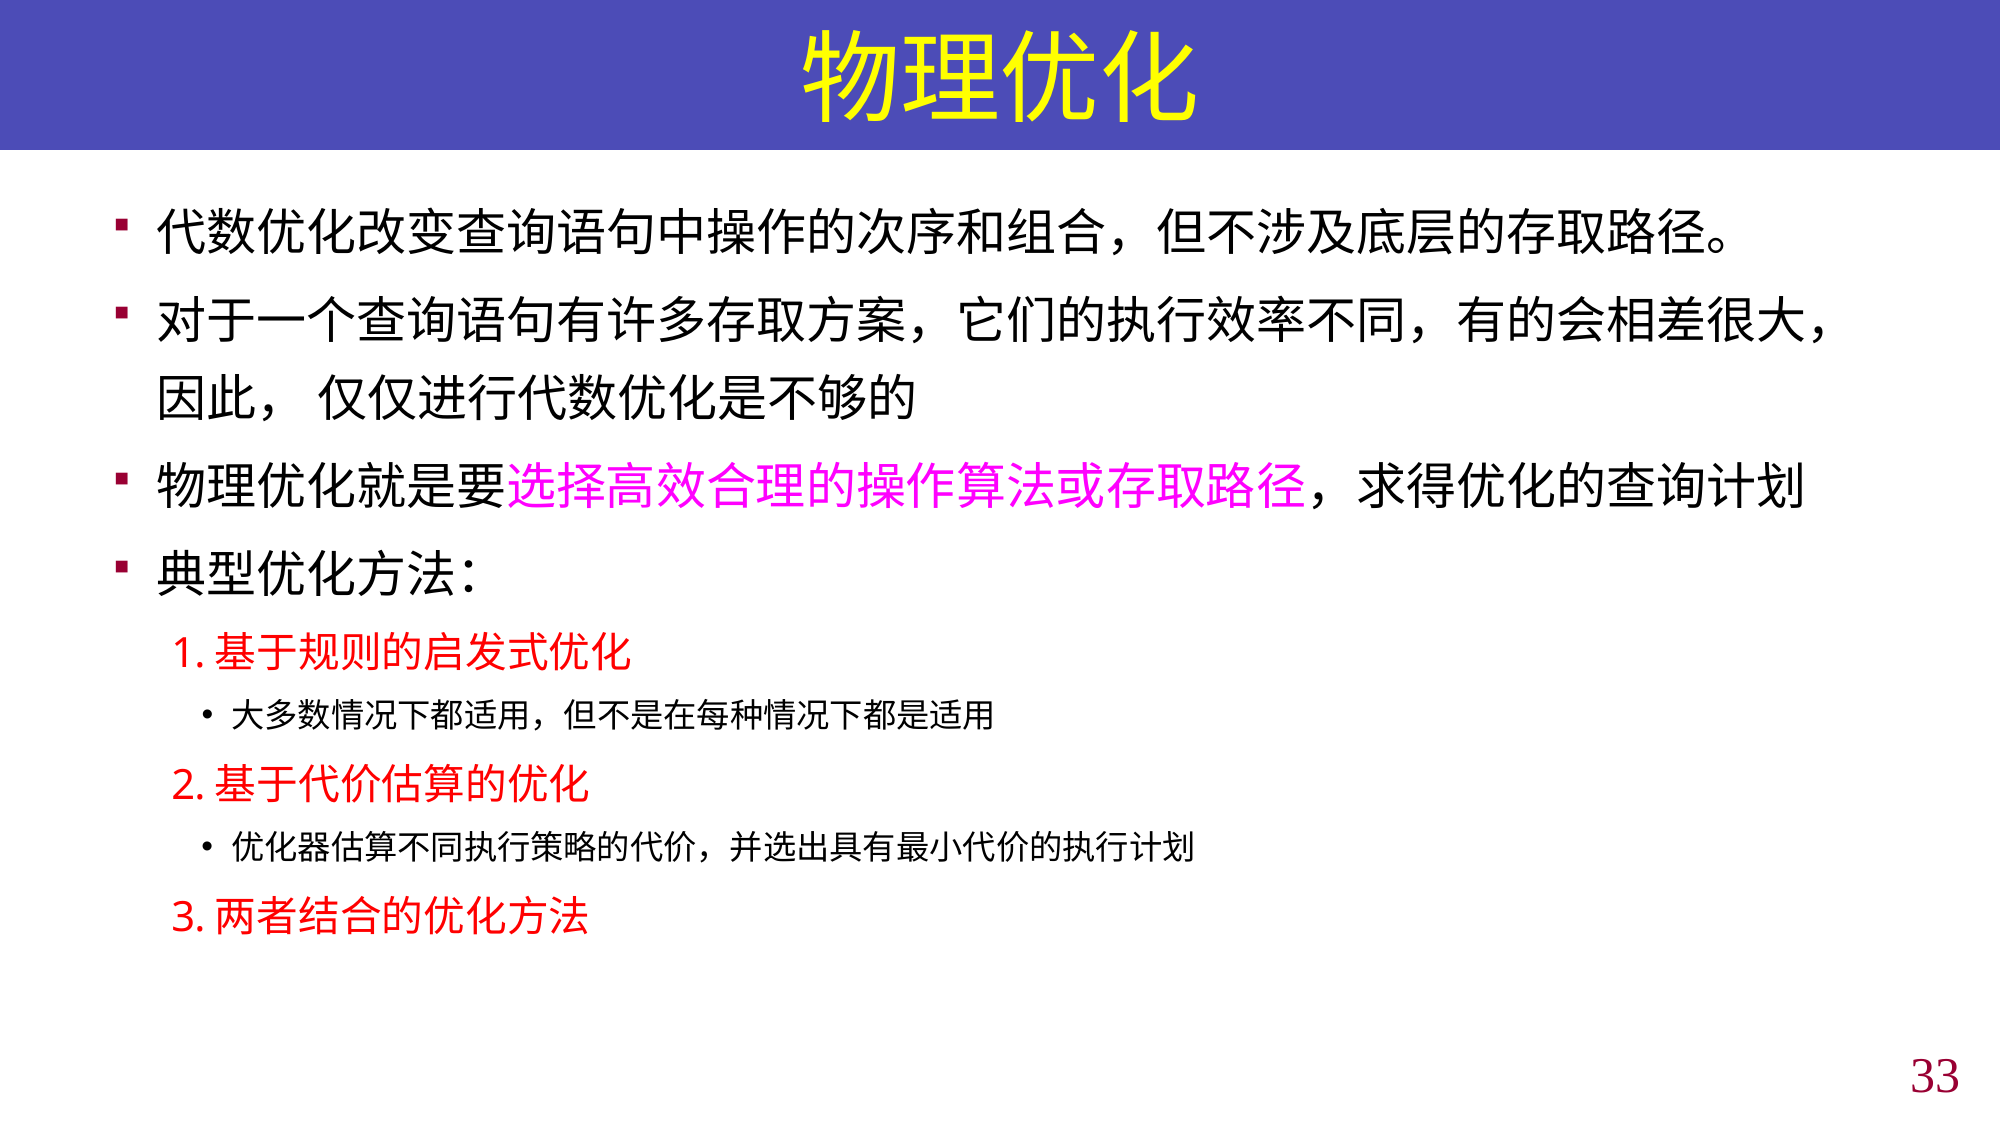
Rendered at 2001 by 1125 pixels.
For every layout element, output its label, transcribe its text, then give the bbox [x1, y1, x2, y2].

slide_number 32 [1550, 1048, 1975, 1096]
list 代数优化改变查询语句中操作的次序和组合，但不涉及底层的存取路径。 对于一个查询语句有许多存取方案，它们的执行效率不同，有的会相差很大，因此， 仅仅进行代数优化是不够的 物理优化就是要选择高效合理的操作算法或存取路径，求得优化的查询计划 典型优化方法： 基于规则的启发式优化 大多数情况下都适用，但不是在每种情况下都是适用 基于代价估算的优化 优化器估算不同执行策略的代价，并选出具有最小代价的执行计划 两者结合的优化方法 [97, 174, 1904, 1073]
title 物理优化 [0, 0, 2000, 150]
